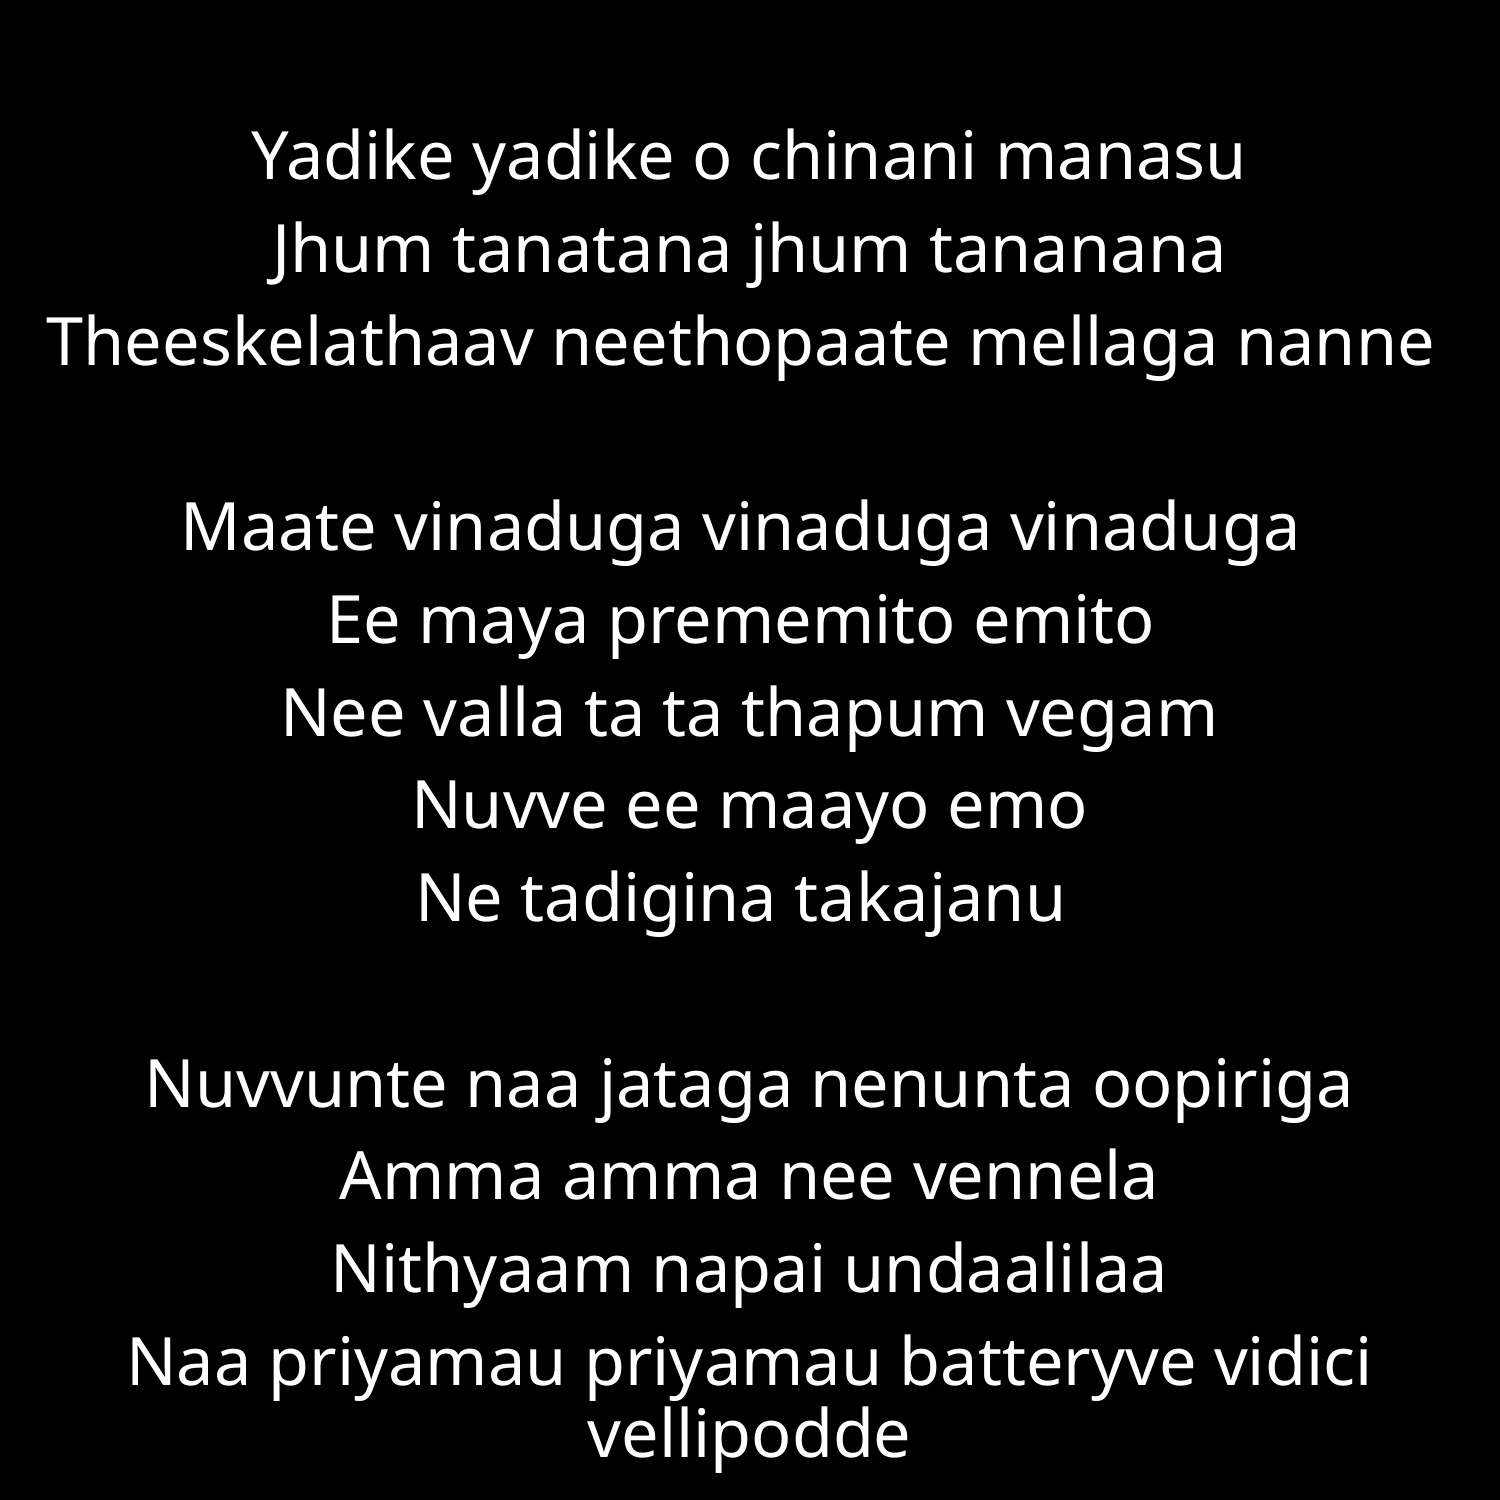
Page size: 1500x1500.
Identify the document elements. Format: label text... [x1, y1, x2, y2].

list Yadike yadike o chinani manasu Jhum tanatana jhum tananana Theeskelathaav neethopaate mellaga nanne Maate vinaduga vinaduga vinaduga Ee maya prememito emito Nee valla ta ta thapum vegam Nuvve ee maayo emo Ne tadigina takajanu Nuvvunte naa jataga nenunta oopiriga Amma amma nee vennela Nithyaam napai undaalilaa Naa priyamau priyamau batteryve vidici vellipodde [0, 114, 1500, 650]
